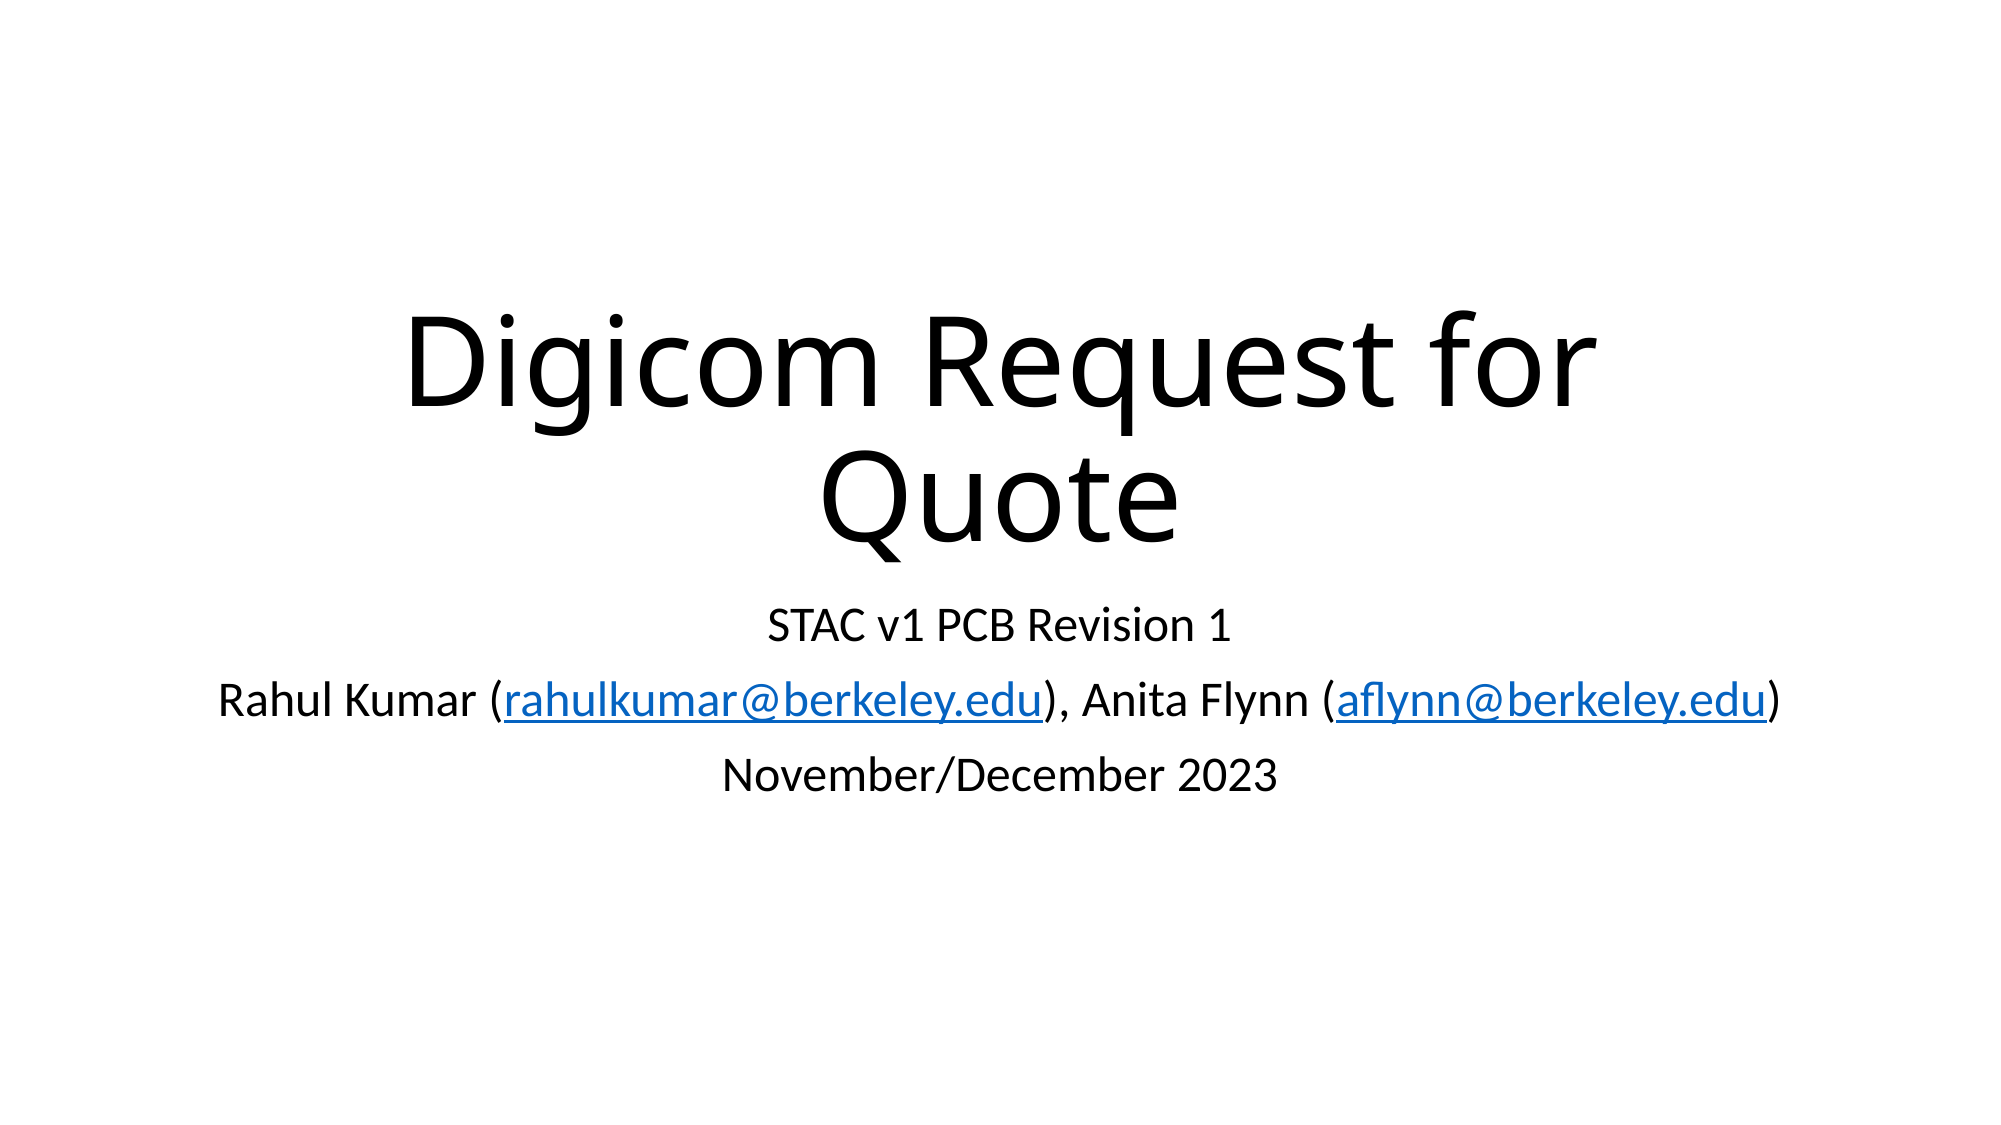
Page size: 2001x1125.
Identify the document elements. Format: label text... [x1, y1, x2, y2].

subtitle STAC v1 PCB Revision 1 Rahul Kumar (rahulkumar@berkeley.edu), Anita Flynn (aflynn@berkeley.edu) November/December 2023 [93, 590, 1907, 863]
title Digicom Request for Quote [249, 184, 1750, 576]
